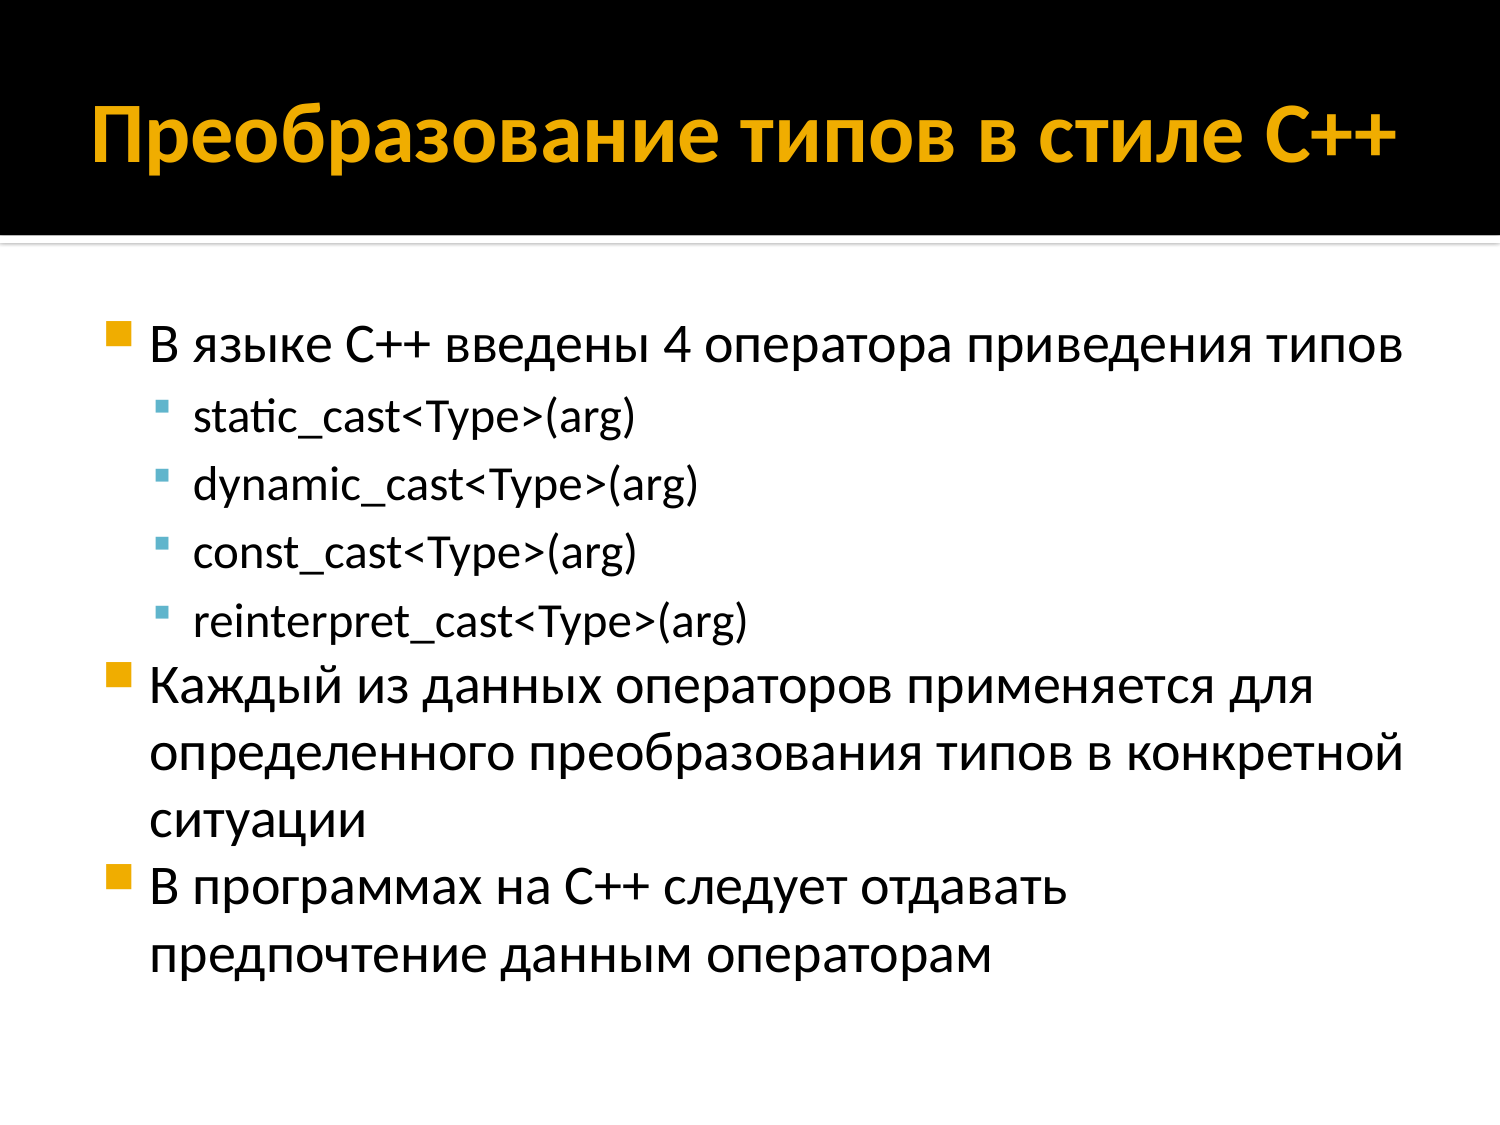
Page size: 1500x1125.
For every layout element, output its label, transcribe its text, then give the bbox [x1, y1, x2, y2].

title Преобразование типов в стиле C++ [75, 25, 1425, 231]
list В языке C++ введены 4 оператора приведения типов static_cast<Type>(arg) dynamic_cast<Type>(arg) const_cast<Type>(arg) reinterpret_cast<Type>(arg) Каждый из данных операторов применяется для определенного преобразования типов в конкретной ситуации В программах на C++ следует отдавать предпочтение данным операторам [75, 291, 1425, 1050]
